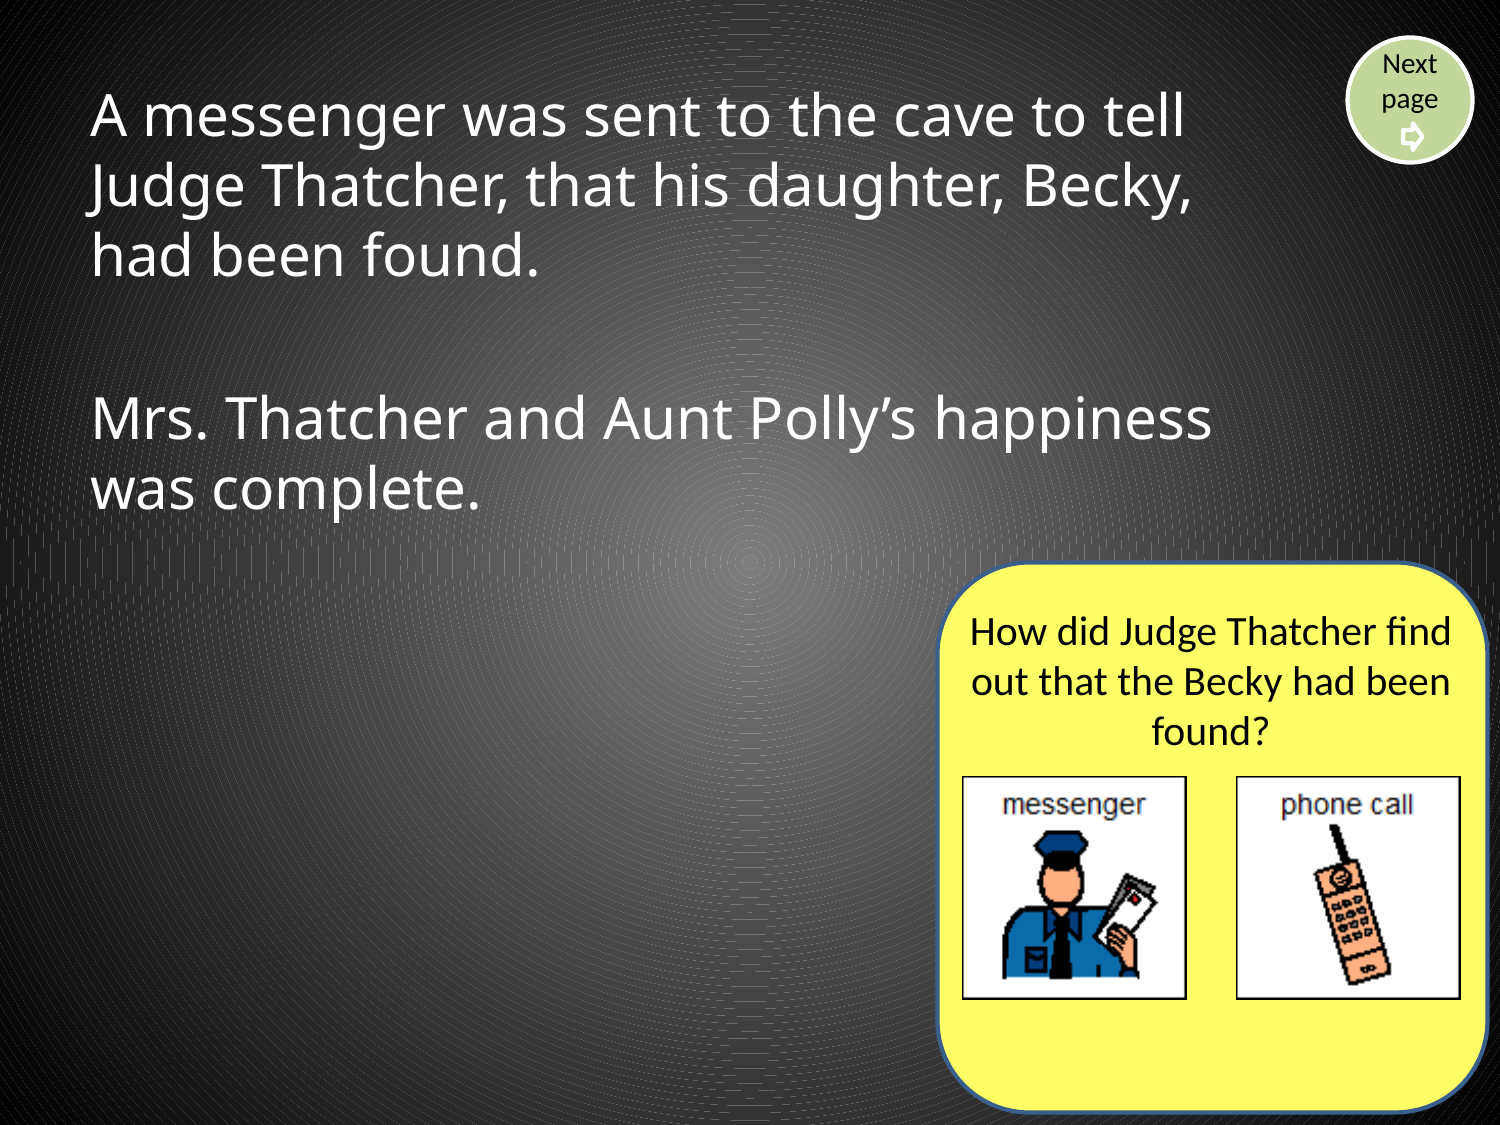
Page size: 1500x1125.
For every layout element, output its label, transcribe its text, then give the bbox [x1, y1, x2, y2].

text_box How did Judge Thatcher find out that the Becky had been found? [937, 596, 1485, 762]
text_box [1347, 37, 1473, 163]
text_box [1313, 560, 1470, 596]
picture [962, 775, 1187, 1001]
picture [1236, 775, 1461, 1001]
text_box [935, 625, 1490, 1115]
list A messenger was sent to the cave to tell Judge Thatcher, that his daughter, Becky, had been found. Mrs. Thatcher and Aunt Polly’s happiness was complete. [75, 70, 1313, 1000]
